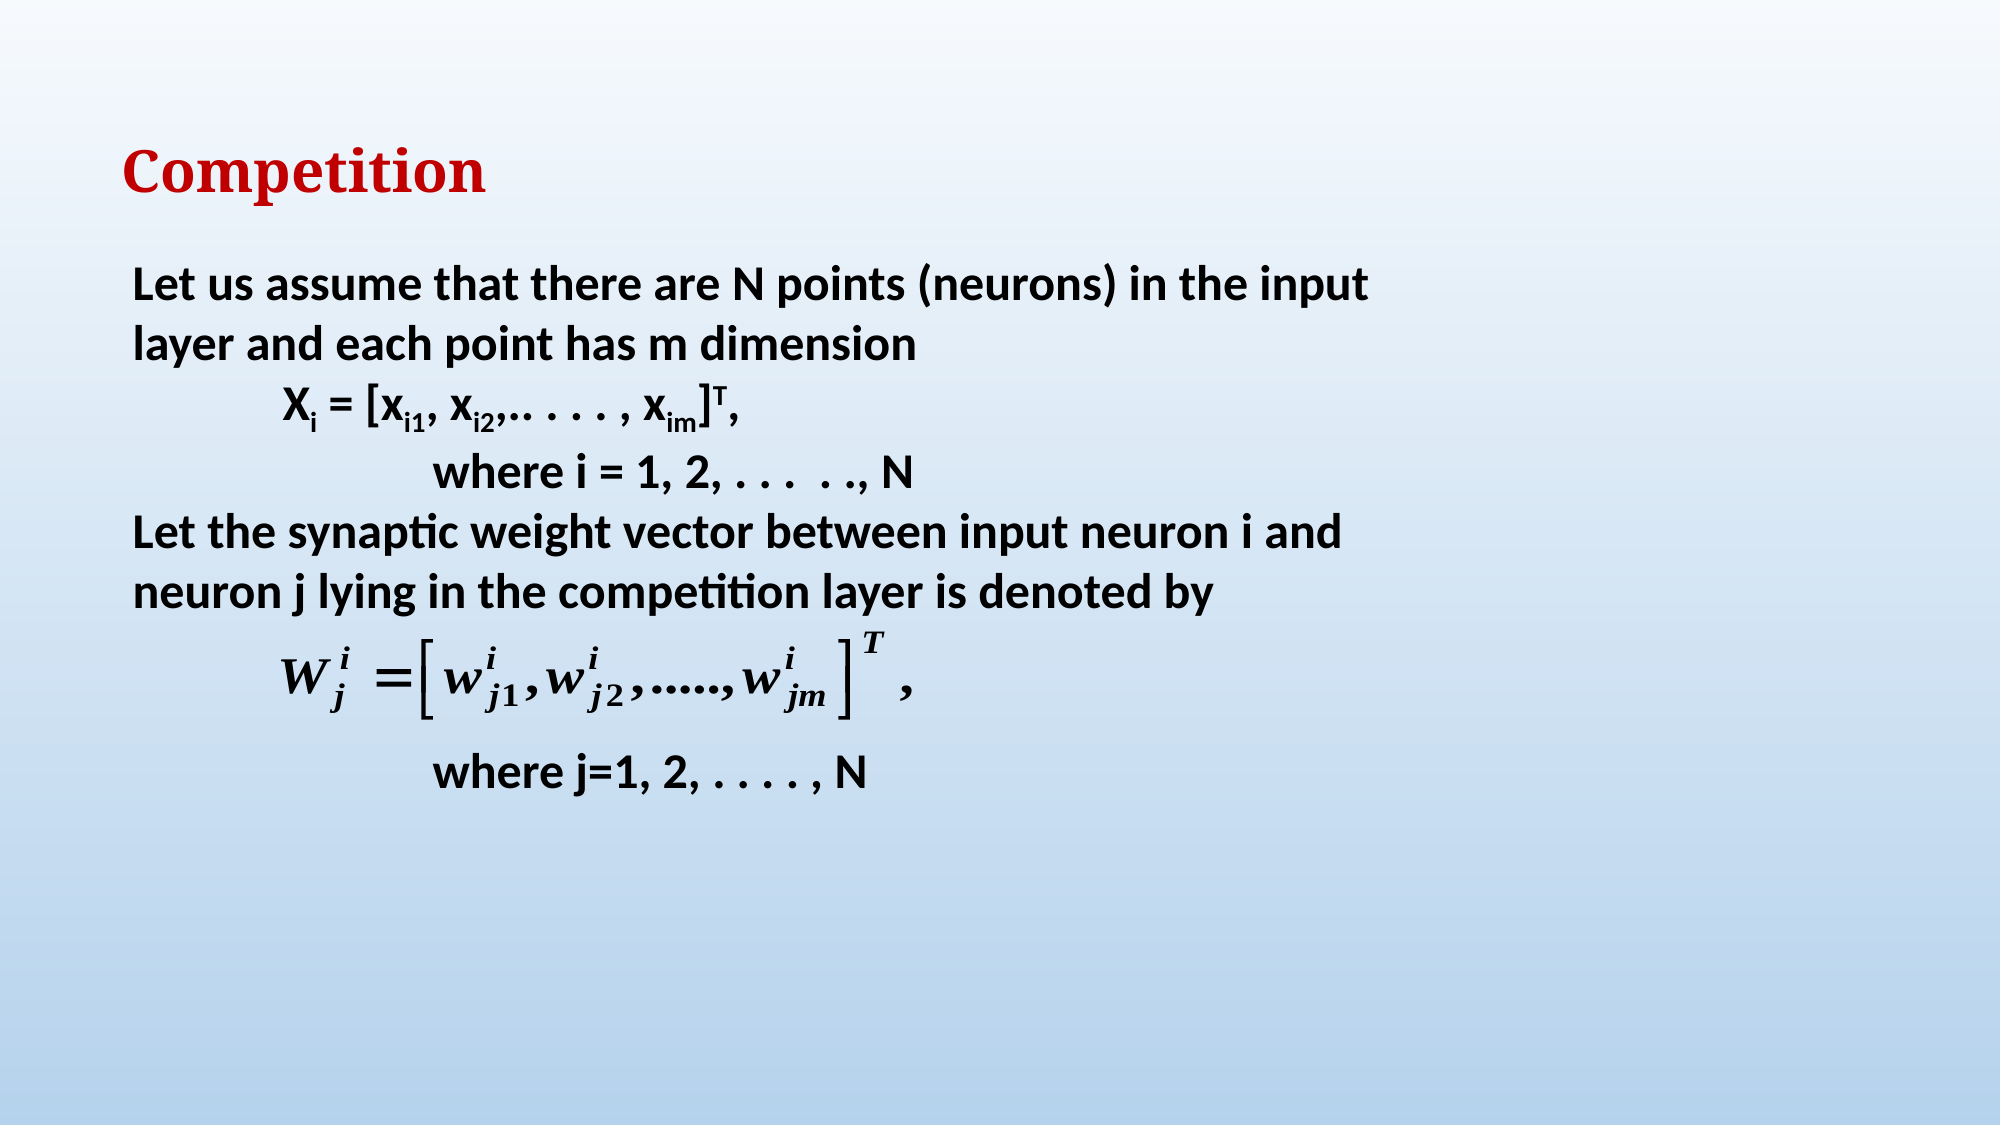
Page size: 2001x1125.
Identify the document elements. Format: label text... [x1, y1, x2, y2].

text_box Let us assume that there are N points (neurons) in the input layer and each point has m dimension Xi = [xi1, xi2,.. . . . , xim]T, where i = 1, 2, . . . . ., N Let the synaptic weight vector between input neuron i and neuron j lying in the competition layer is denoted by where j=1, 2, . . . . , N [117, 243, 1456, 806]
text_box Competition [107, 127, 503, 212]
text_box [272, 618, 926, 731]
